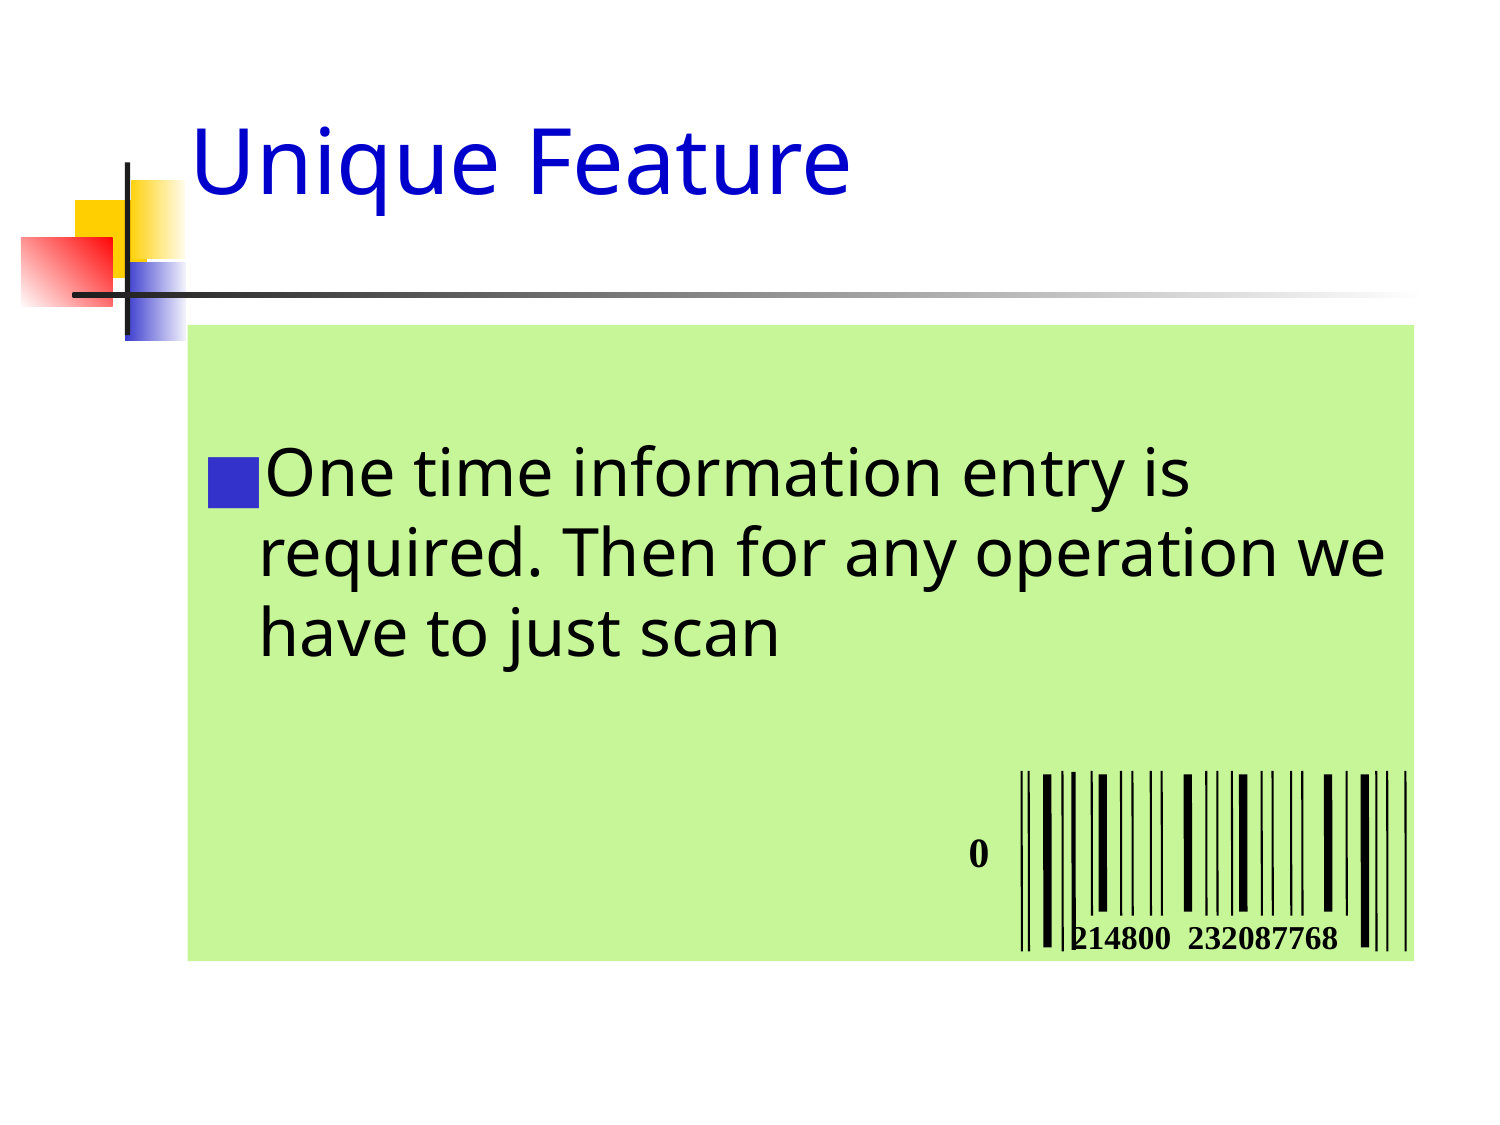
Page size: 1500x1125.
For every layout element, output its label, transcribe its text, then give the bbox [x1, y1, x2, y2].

title Unique Feature [174, 0, 1463, 221]
text_box [72, 292, 1423, 298]
text_box [131, 180, 186, 259]
list One time information entry is required. Then for any operation we have to just scan [187, 324, 1415, 962]
text_box [125, 298, 186, 341]
text_box [20, 237, 113, 307]
text_box [131, 262, 186, 292]
text_box [75, 200, 124, 278]
text_box [124, 298, 131, 336]
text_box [962, 770, 1406, 969]
text_box [124, 162, 131, 292]
